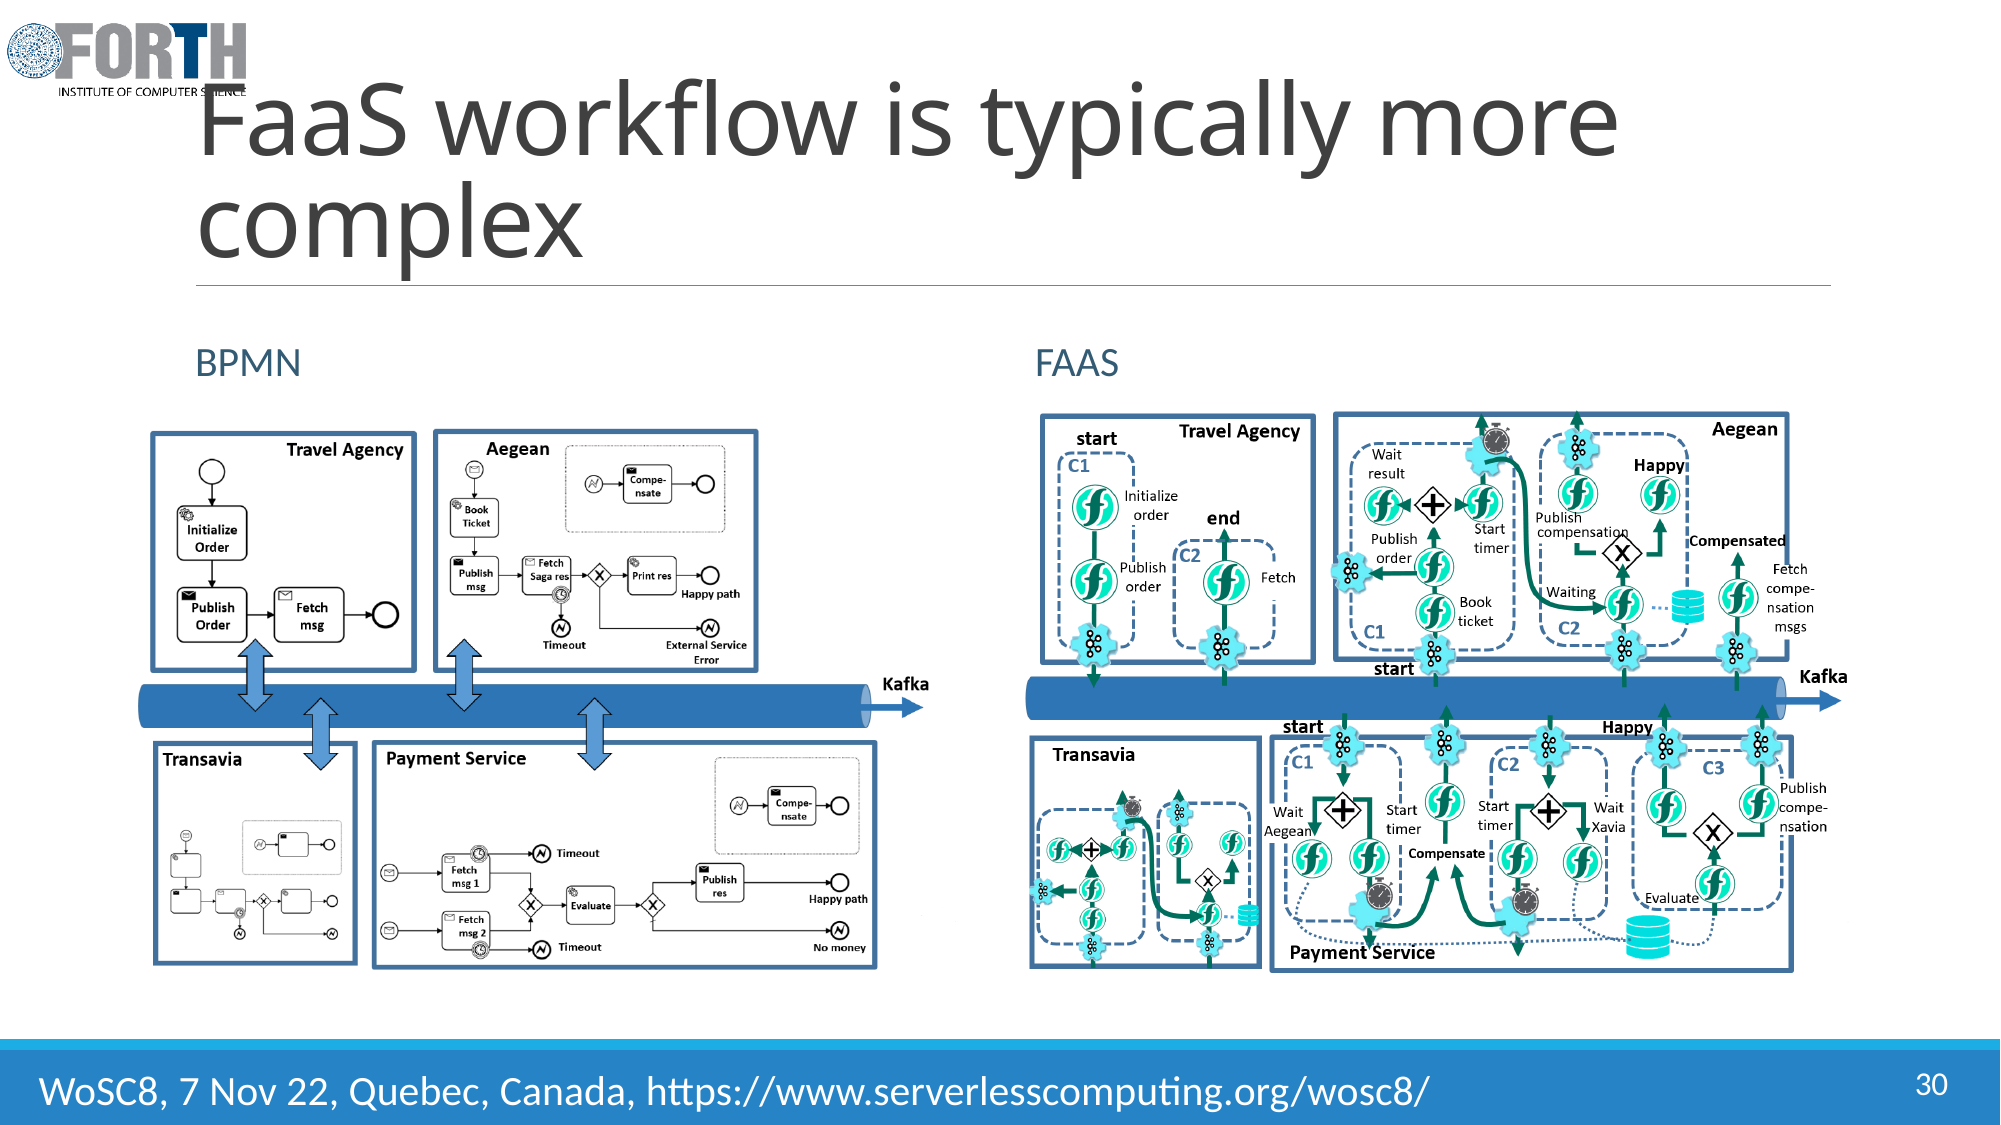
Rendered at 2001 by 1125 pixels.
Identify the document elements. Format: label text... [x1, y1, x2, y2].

text_box WoSC8, 7 Nov 22, Quebec, Canada, https://www.serverlesscomputing.org/wosc8/ [23, 1056, 1446, 1122]
slide_number 30 [1748, 1052, 1964, 1113]
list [1019, 406, 1861, 975]
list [125, 427, 1010, 975]
list FAAS [1020, 302, 1830, 405]
title FaaS workflow is typically more complex [180, 47, 1830, 285]
picture [6, 22, 246, 96]
list BPMN [180, 302, 990, 424]
